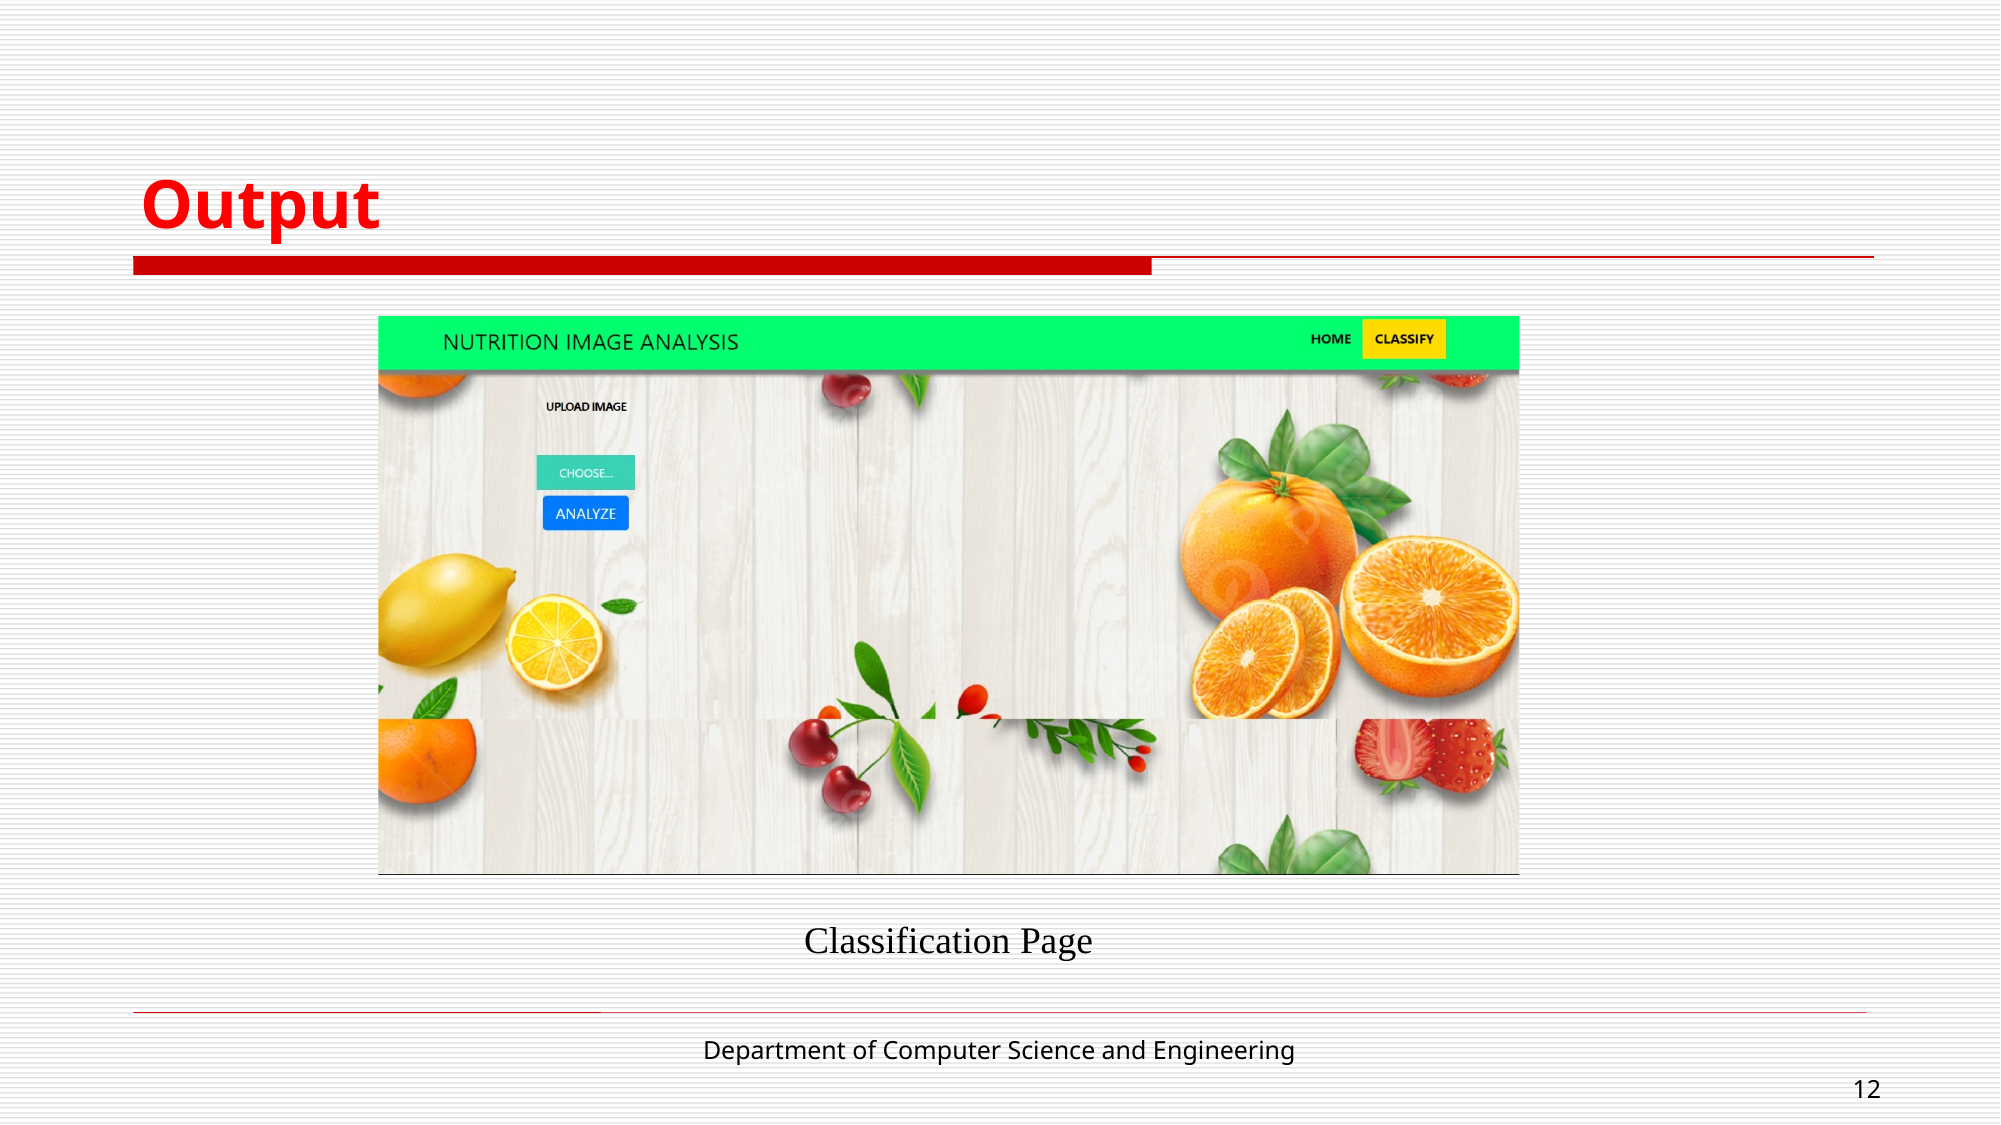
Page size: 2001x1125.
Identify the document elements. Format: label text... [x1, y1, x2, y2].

text_box Classification Page [612, 909, 1286, 969]
picture [0, 0, 2001, 1125]
footer Department of Computer Science and Engineering [683, 1026, 1317, 1106]
title Output [125, 50, 1876, 250]
list [146, 283, 1897, 984]
slide_number 12 [1462, 1065, 1897, 1125]
text_box [947, 300, 1781, 361]
